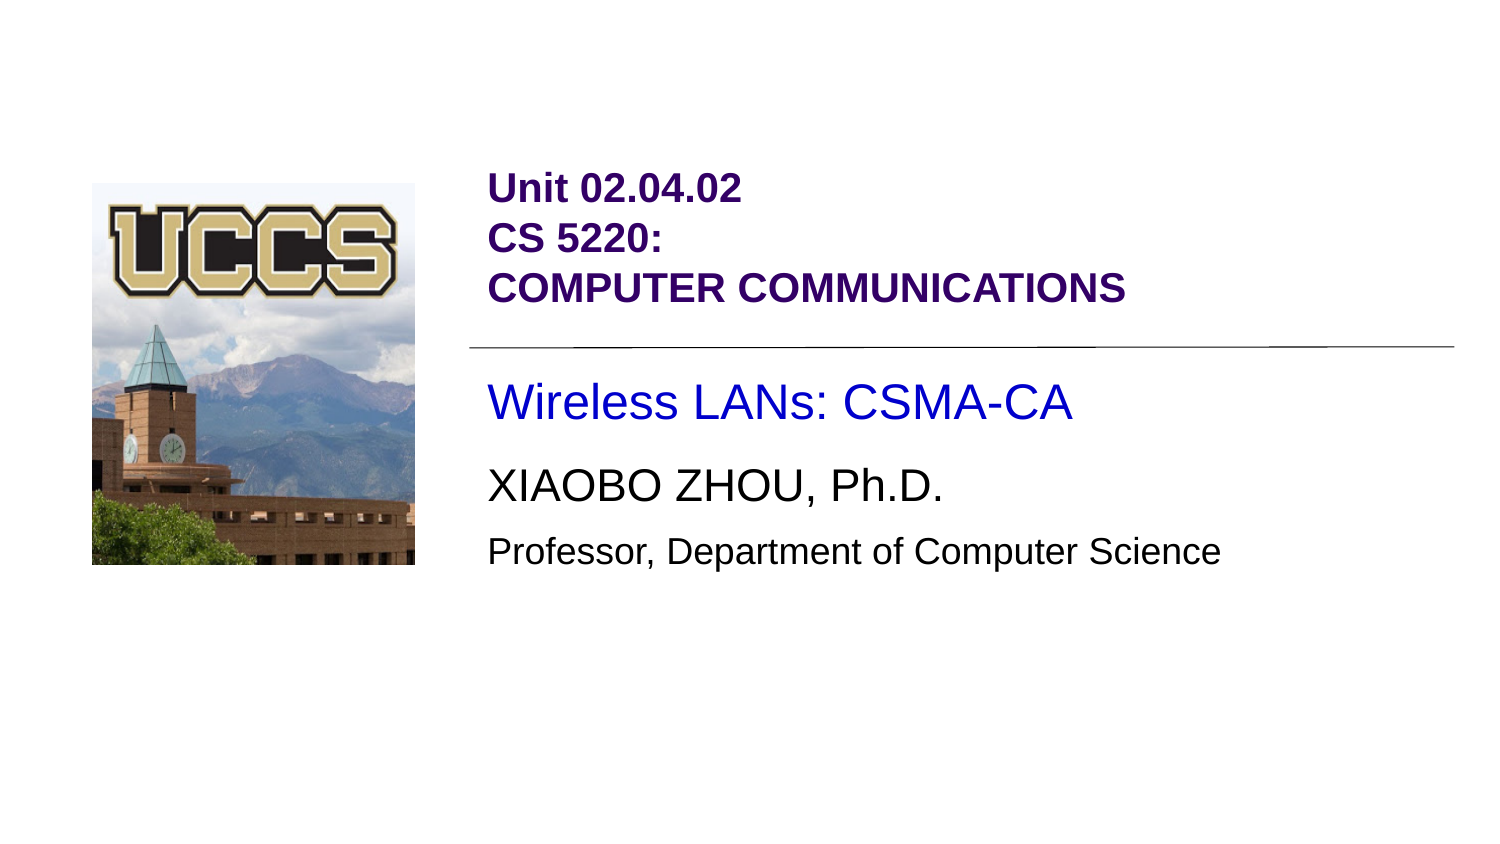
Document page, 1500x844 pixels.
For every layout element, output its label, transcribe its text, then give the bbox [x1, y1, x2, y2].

title Unit 02.04.02 CS 5220: COMPUTER COMMUNICATIONS [472, 55, 1416, 319]
picture [91, 183, 416, 565]
subtitle Wireless LANs: CSMA-CA XIAOBO ZHOU, Ph.D. Professor, Department of Computer Science [472, 373, 1409, 665]
